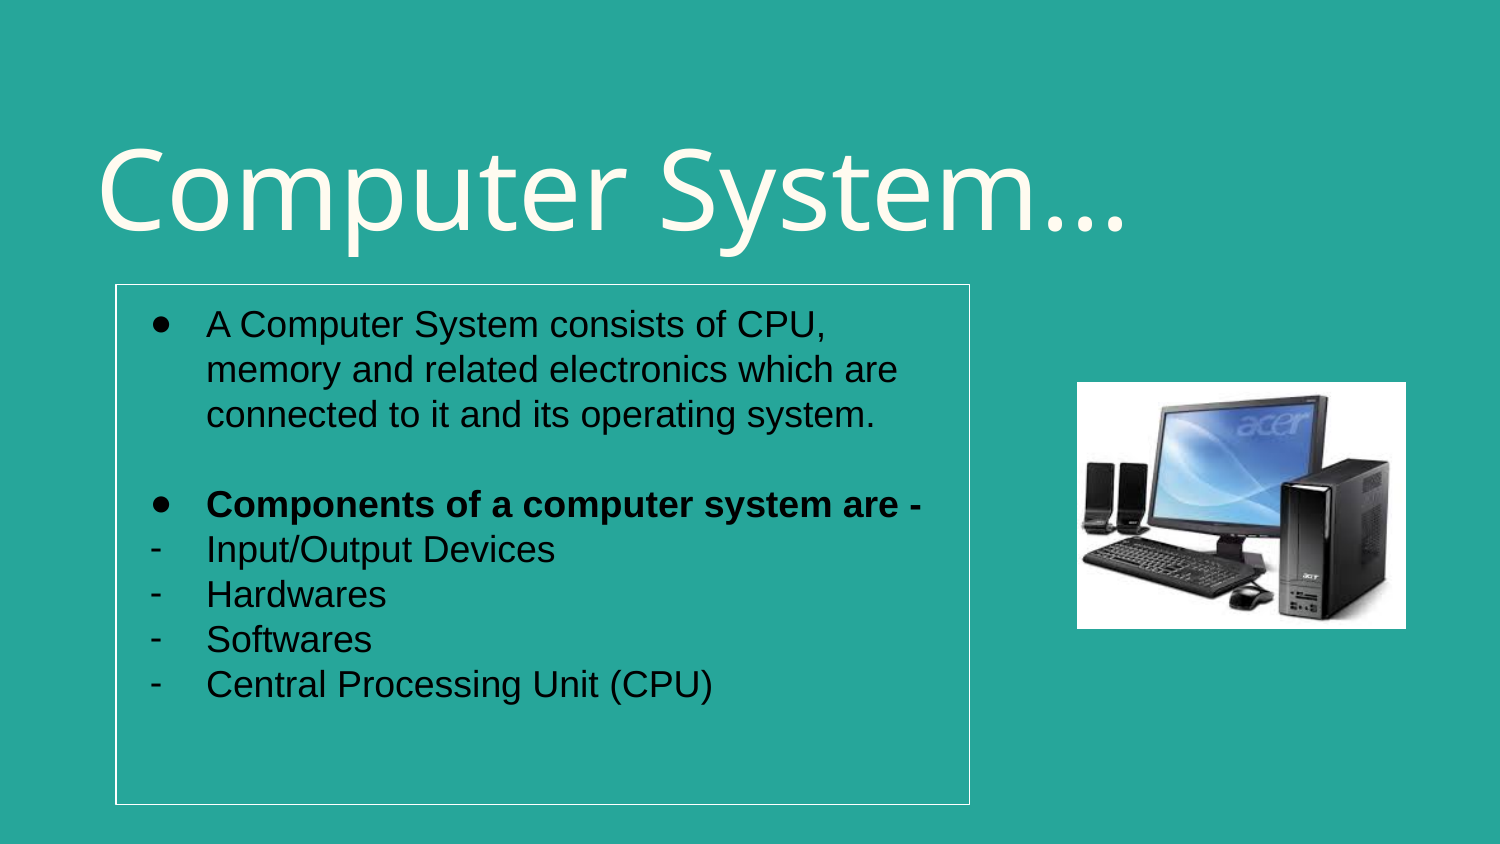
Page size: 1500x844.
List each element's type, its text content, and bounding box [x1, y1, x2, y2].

picture [1077, 381, 1406, 630]
text_box A Computer System consists of CPU, memory and related electronics which are connected to it and its operating system. Components of a computer system are - Input/Output Devices Hardwares Softwares Central Processing Unit (CPU) [115, 284, 970, 805]
title Computer System... [80, 86, 1398, 285]
